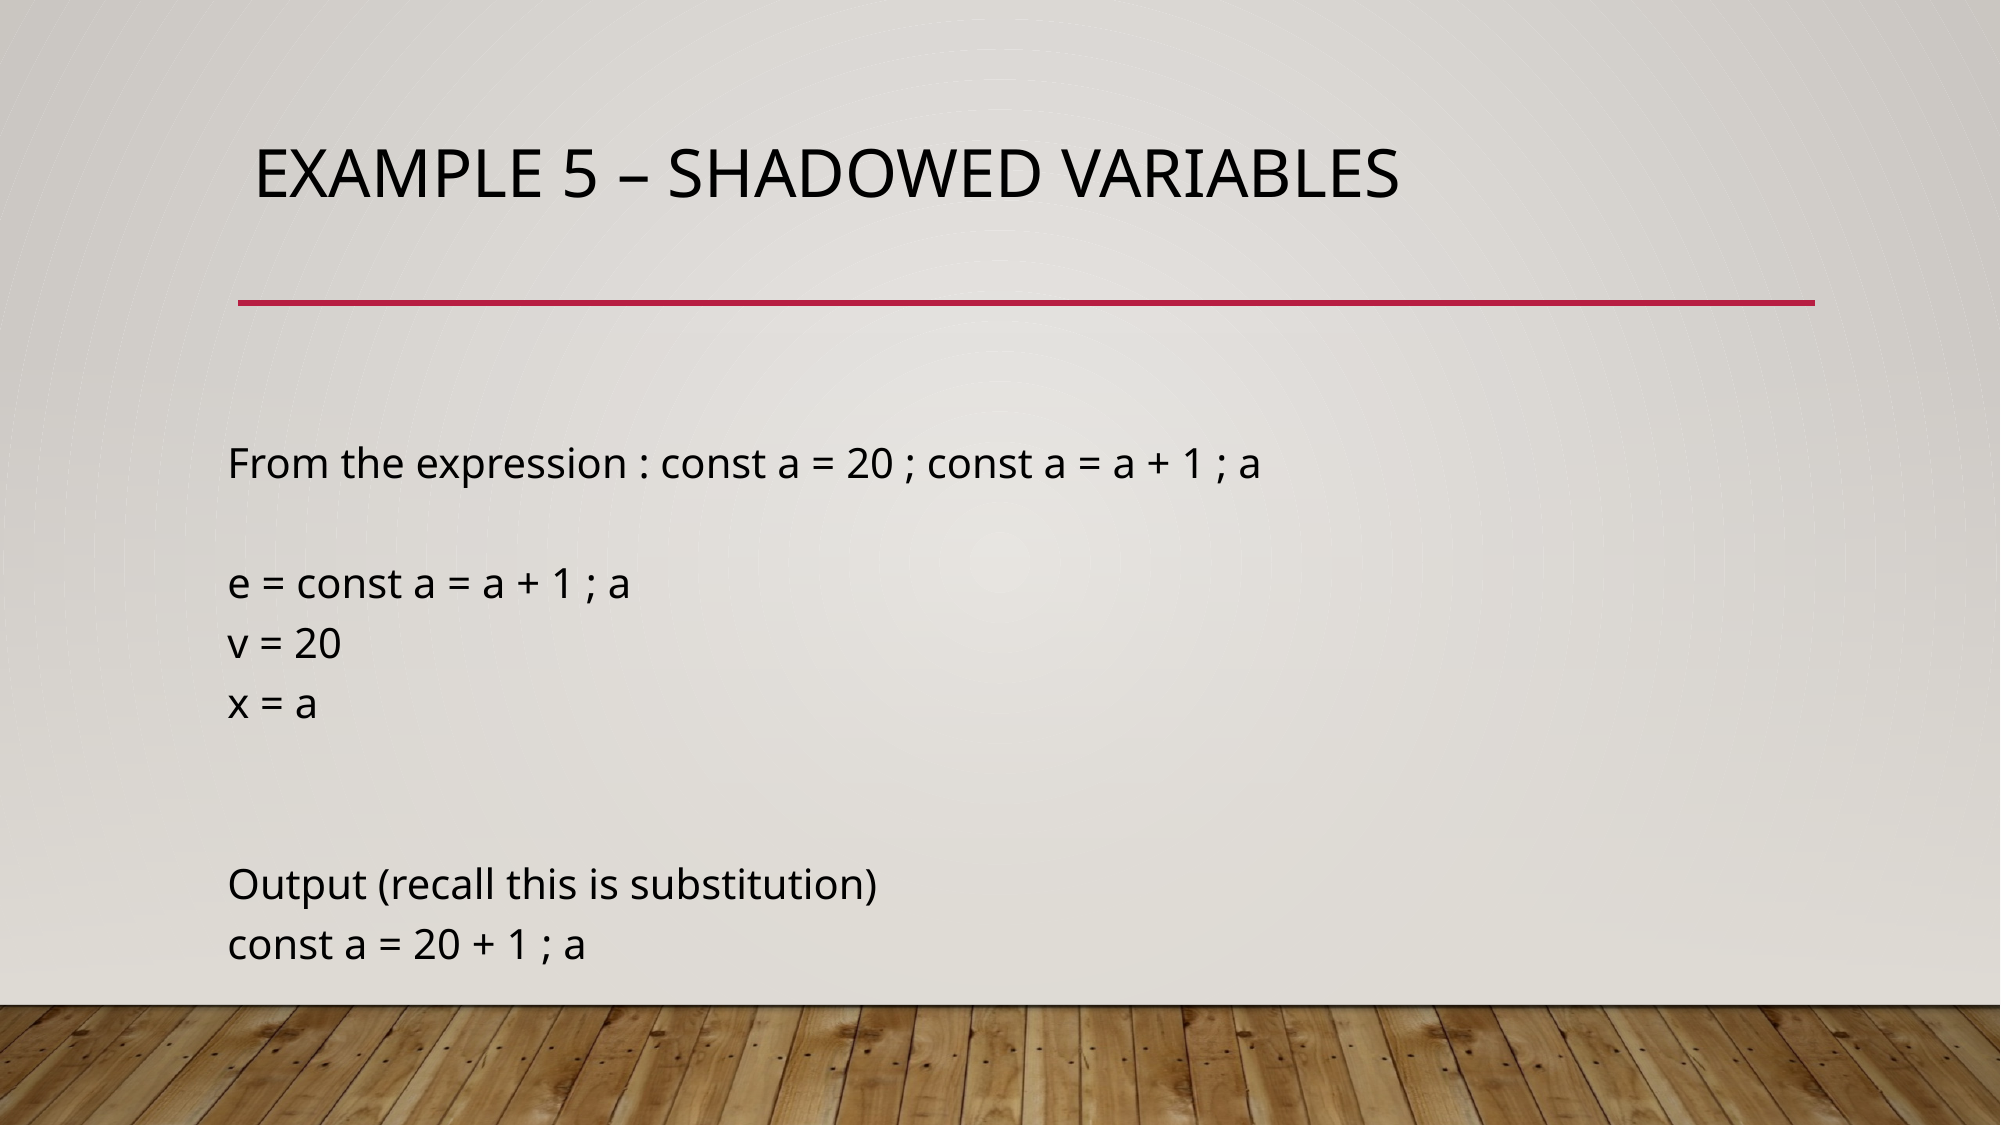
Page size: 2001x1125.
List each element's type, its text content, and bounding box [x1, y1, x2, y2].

picture [0, 1005, 2000, 1125]
title Example 5 – shadowed variables [238, 131, 1814, 305]
list From the expression : const a = 20 ; const a = a + 1 ; a e = const a = a + 1 ; a v = 20 x = a Output (recall this is substitution) const a = 20 + 1 ; a [212, 419, 1788, 1025]
